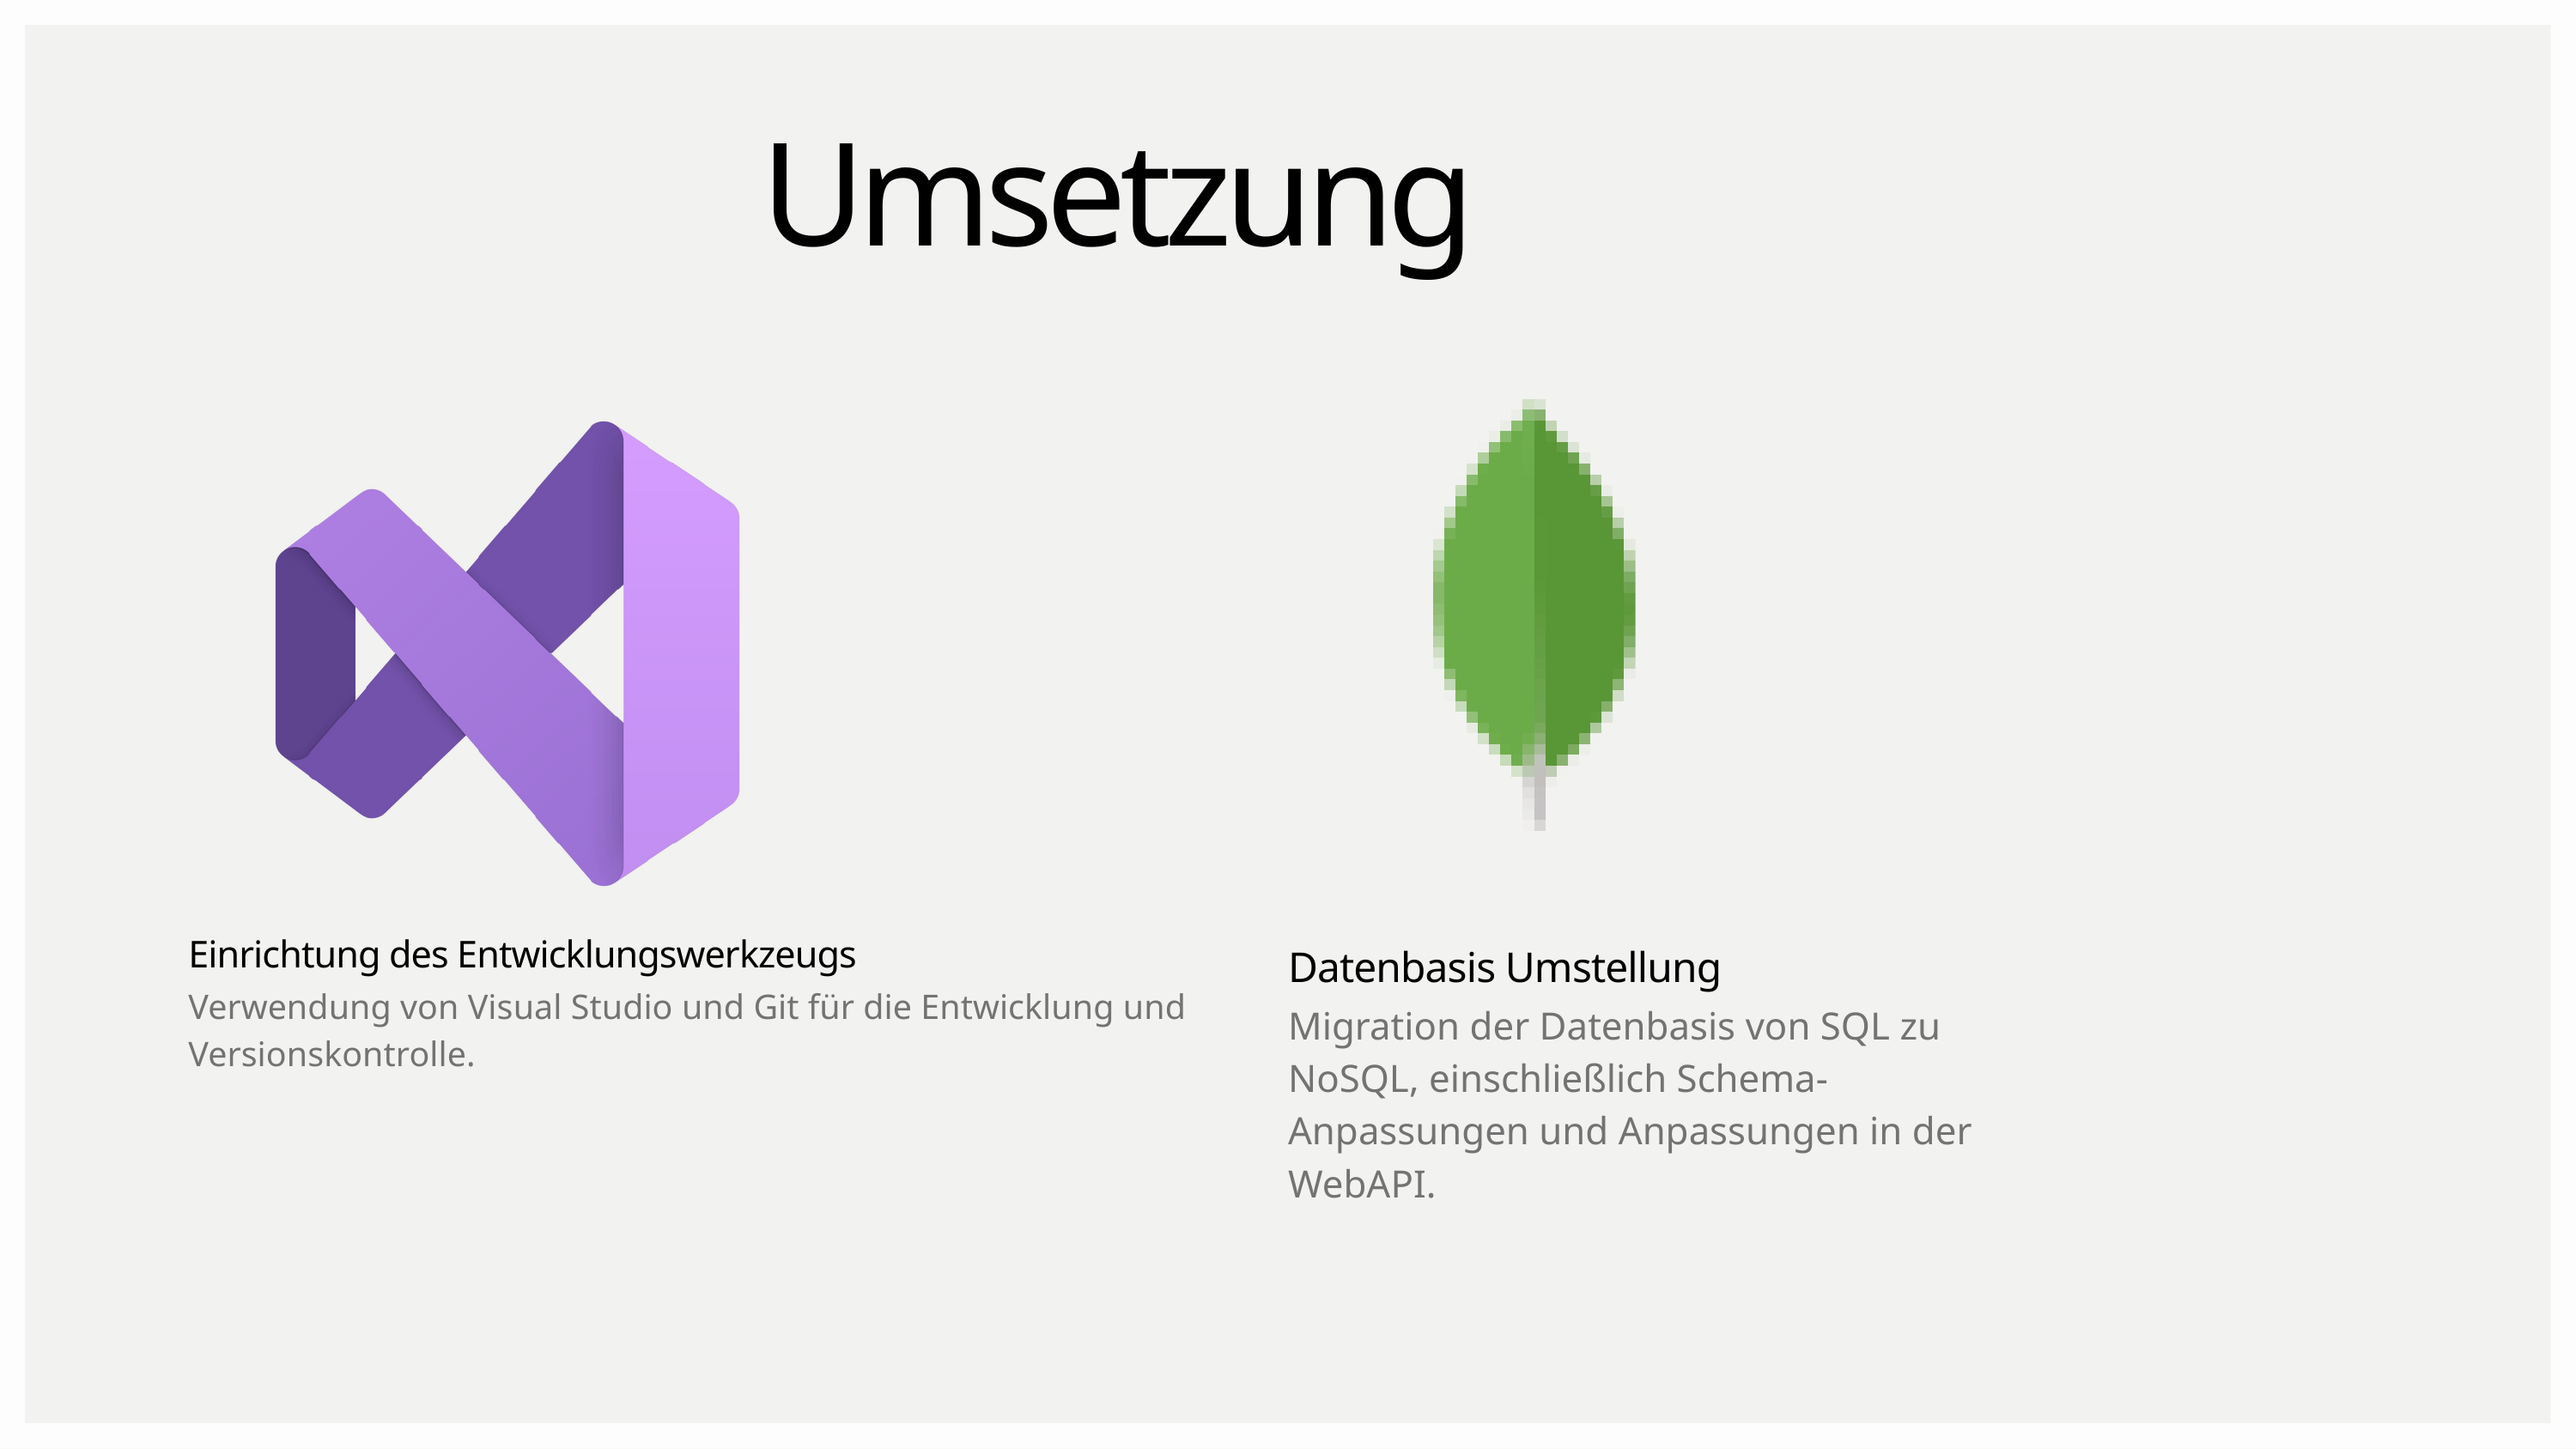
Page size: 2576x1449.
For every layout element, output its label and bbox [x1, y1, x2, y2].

text_box [1287, 937, 1984, 1203]
text_box [188, 927, 1395, 1070]
text_box [0, 0, 2576, 1449]
